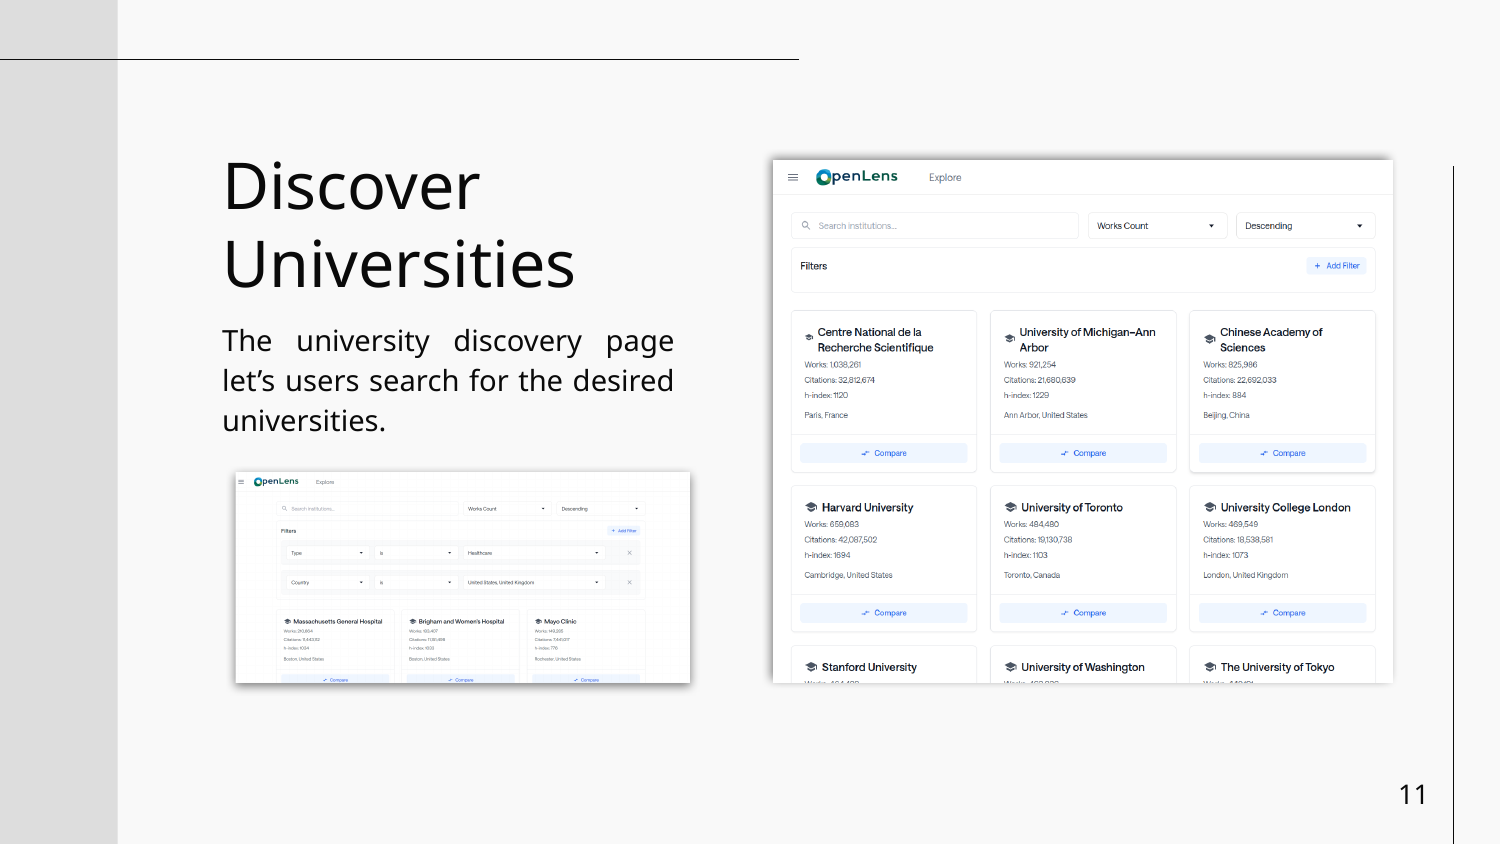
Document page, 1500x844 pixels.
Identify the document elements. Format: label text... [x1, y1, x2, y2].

title Discover Universities [207, 130, 662, 243]
slide_number ‹#› [1354, 761, 1445, 827]
picture [235, 472, 691, 684]
picture [773, 160, 1394, 684]
subtitle The university discovery page let’s users search for the desired universities. [207, 301, 690, 453]
